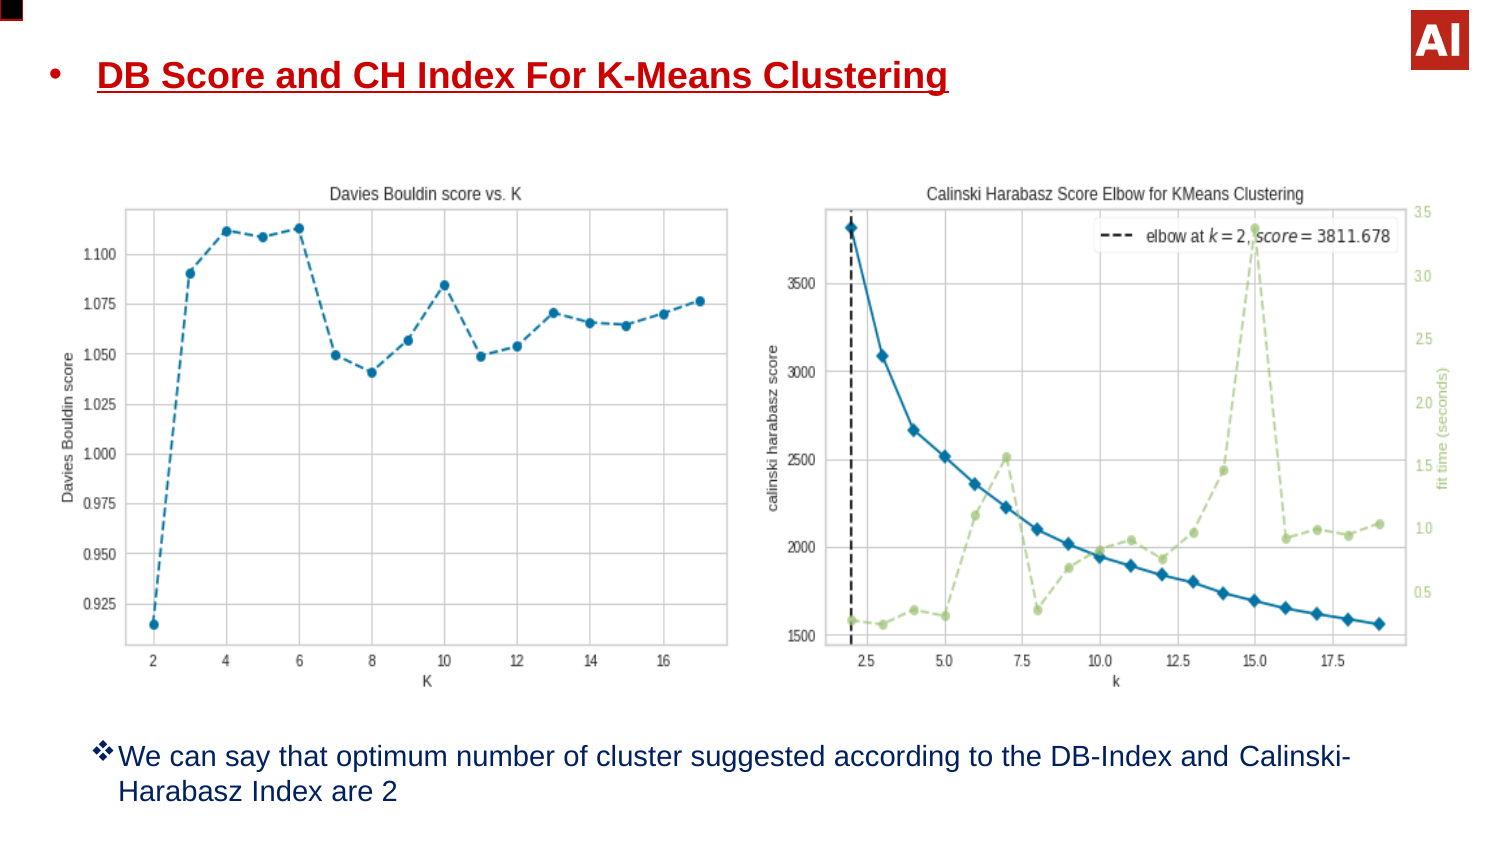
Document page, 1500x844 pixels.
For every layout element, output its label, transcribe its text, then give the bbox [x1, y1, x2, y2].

text_box [0, 0, 23, 58]
text_box We can say that optimum number of cluster suggested according to the DB-Index and Calinski-Harabasz Index are 2 [75, 730, 1444, 815]
picture [759, 177, 1460, 700]
picture [1411, 10, 1469, 70]
picture [54, 177, 736, 700]
text_box DB Score and CH Index For K-Means Clustering [37, 39, 1197, 102]
